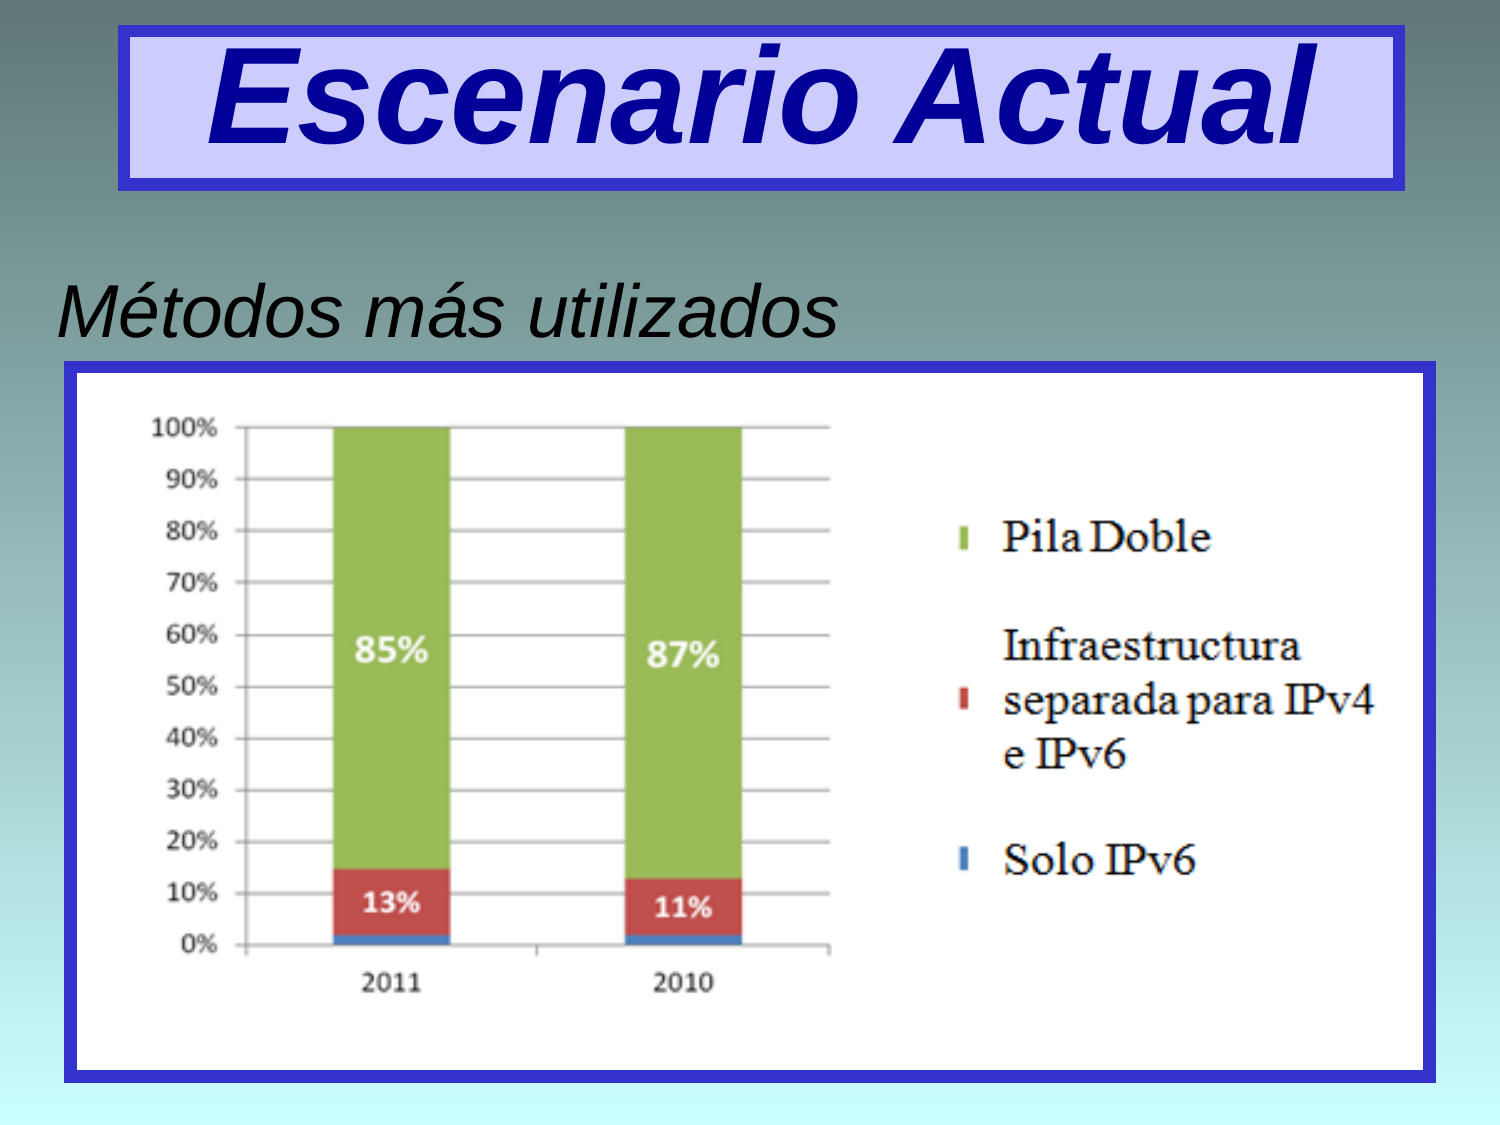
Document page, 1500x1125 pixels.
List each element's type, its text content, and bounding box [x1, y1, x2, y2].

title Escenario Actual [123, 30, 1400, 185]
list Métodos más utilizados [40, 255, 1317, 931]
picture [76, 373, 1424, 1071]
